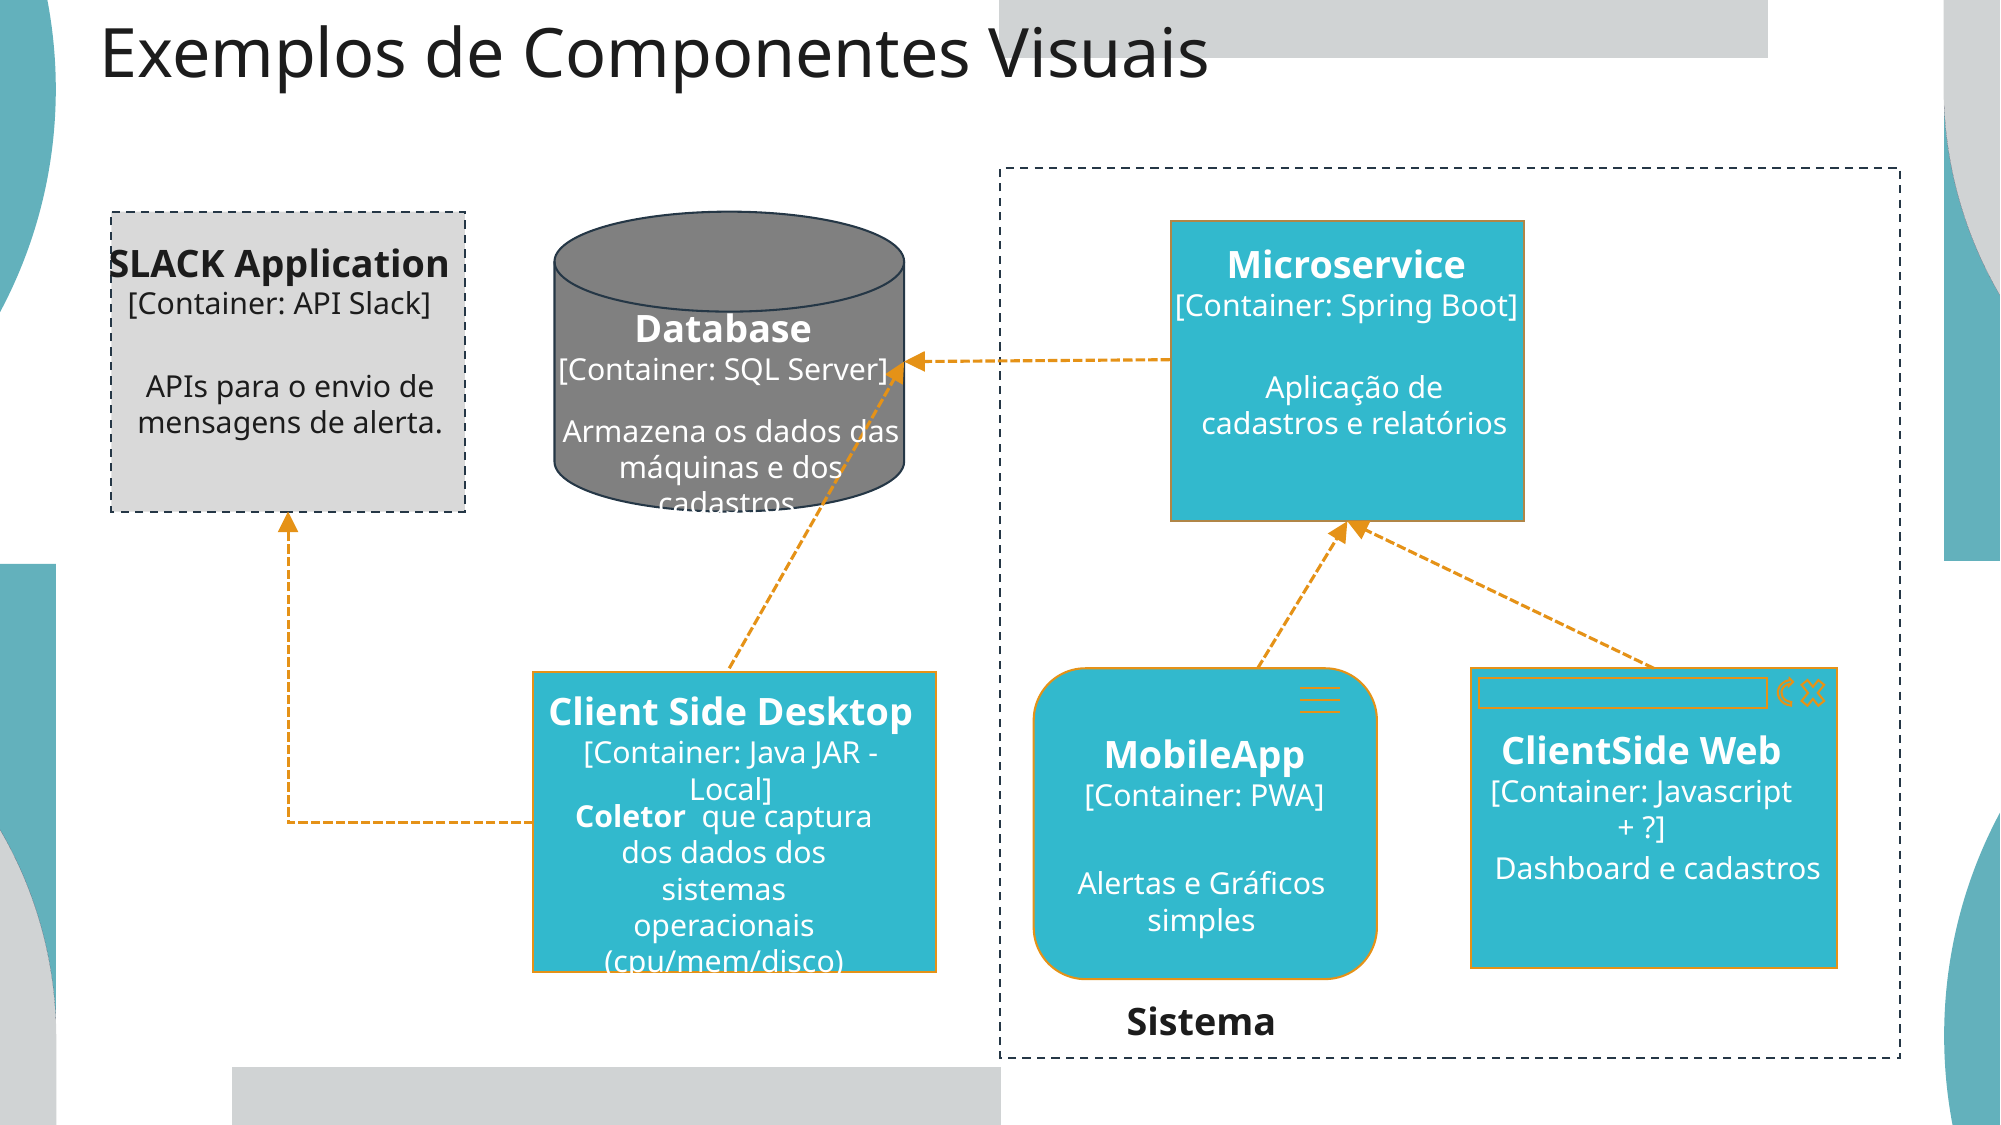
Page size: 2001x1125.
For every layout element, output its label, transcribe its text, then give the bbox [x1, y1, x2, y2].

text_box [553, 394, 906, 404]
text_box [1155, 221, 1538, 522]
text_box Sistema [1010, 990, 1393, 1051]
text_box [529, 672, 937, 973]
text_box [553, 210, 906, 297]
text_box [287, 511, 533, 823]
list Exemplos de Componentes Visuais [85, 10, 1867, 125]
text_box [999, 167, 1901, 1059]
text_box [1347, 521, 1654, 669]
text_box Database [Container: SQL Server] [532, 297, 915, 394]
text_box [88, 211, 481, 512]
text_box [1257, 521, 1347, 669]
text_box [1450, 668, 1849, 969]
text_box Armazena os dados das máquinas e dos cadastros. [539, 404, 922, 528]
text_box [1013, 668, 1396, 980]
